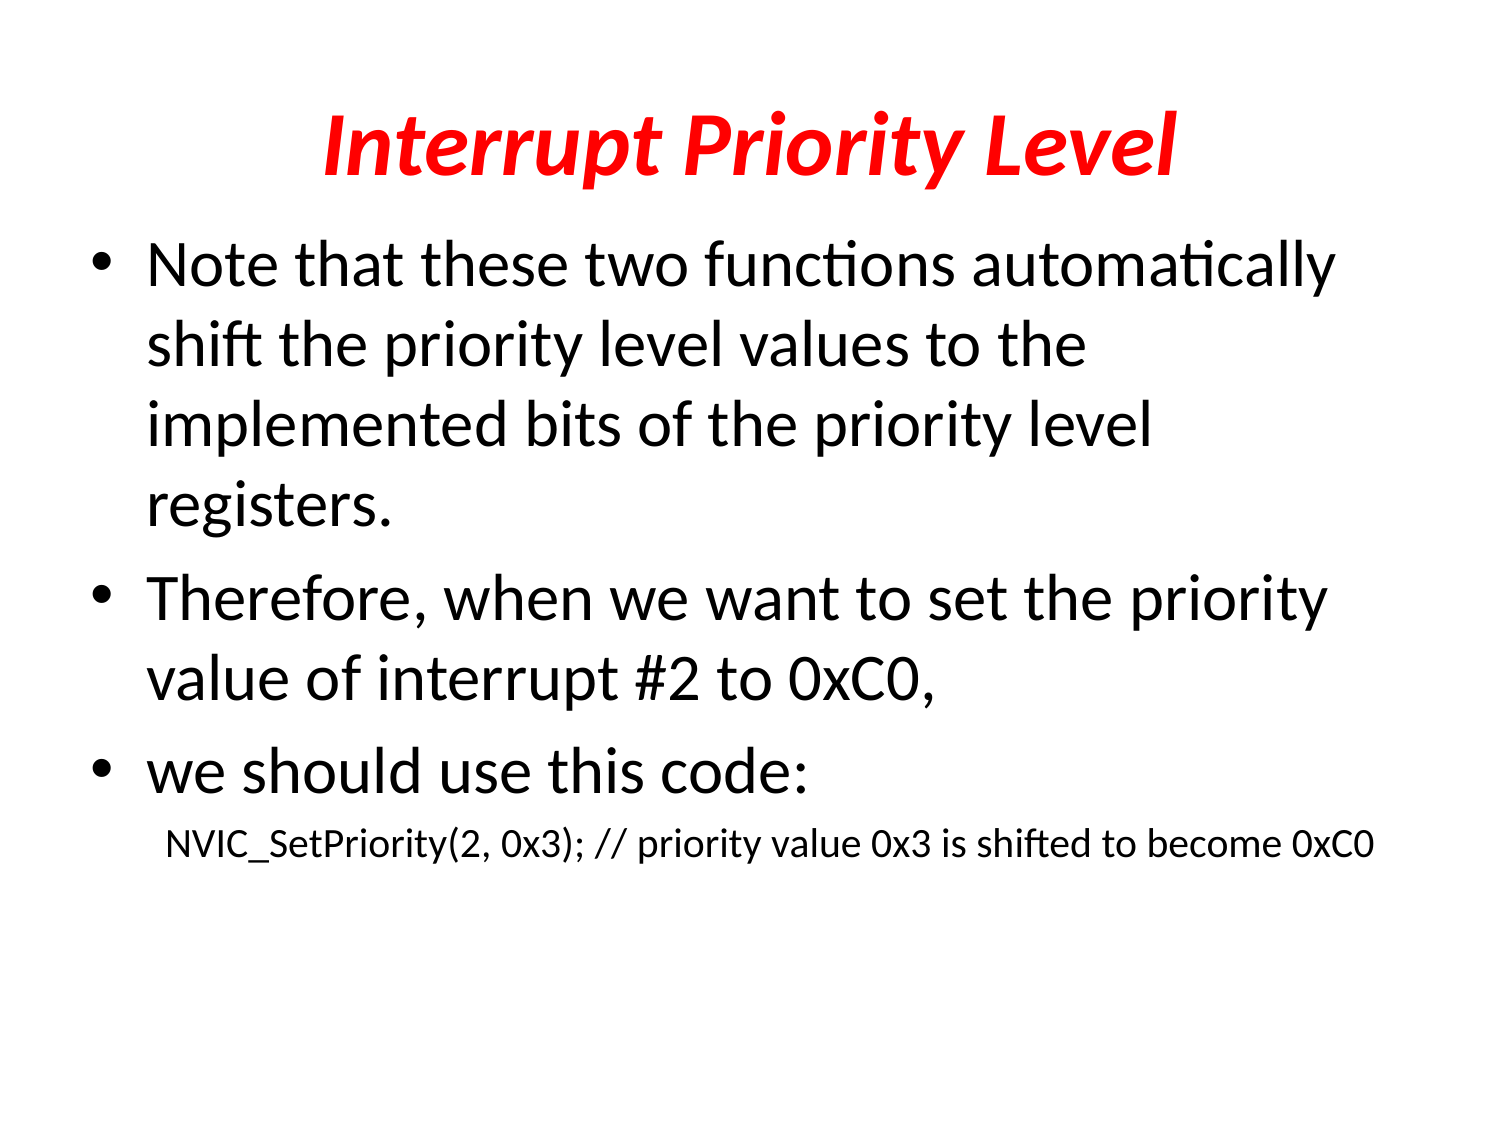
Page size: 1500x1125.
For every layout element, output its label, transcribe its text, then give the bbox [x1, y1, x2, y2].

list Note that these two functions automatically shift the priority level values to the implemented bits of the priority level registers. Therefore, when we want to set the priority value of interrupt #2 to 0xC0, we should use this code: NVIC_SetPriority(2, 0x3); // priority value 0x3 is shifted to become 0xC0 [75, 212, 1425, 1005]
title Interrupt Priority Level [75, 45, 1425, 212]
